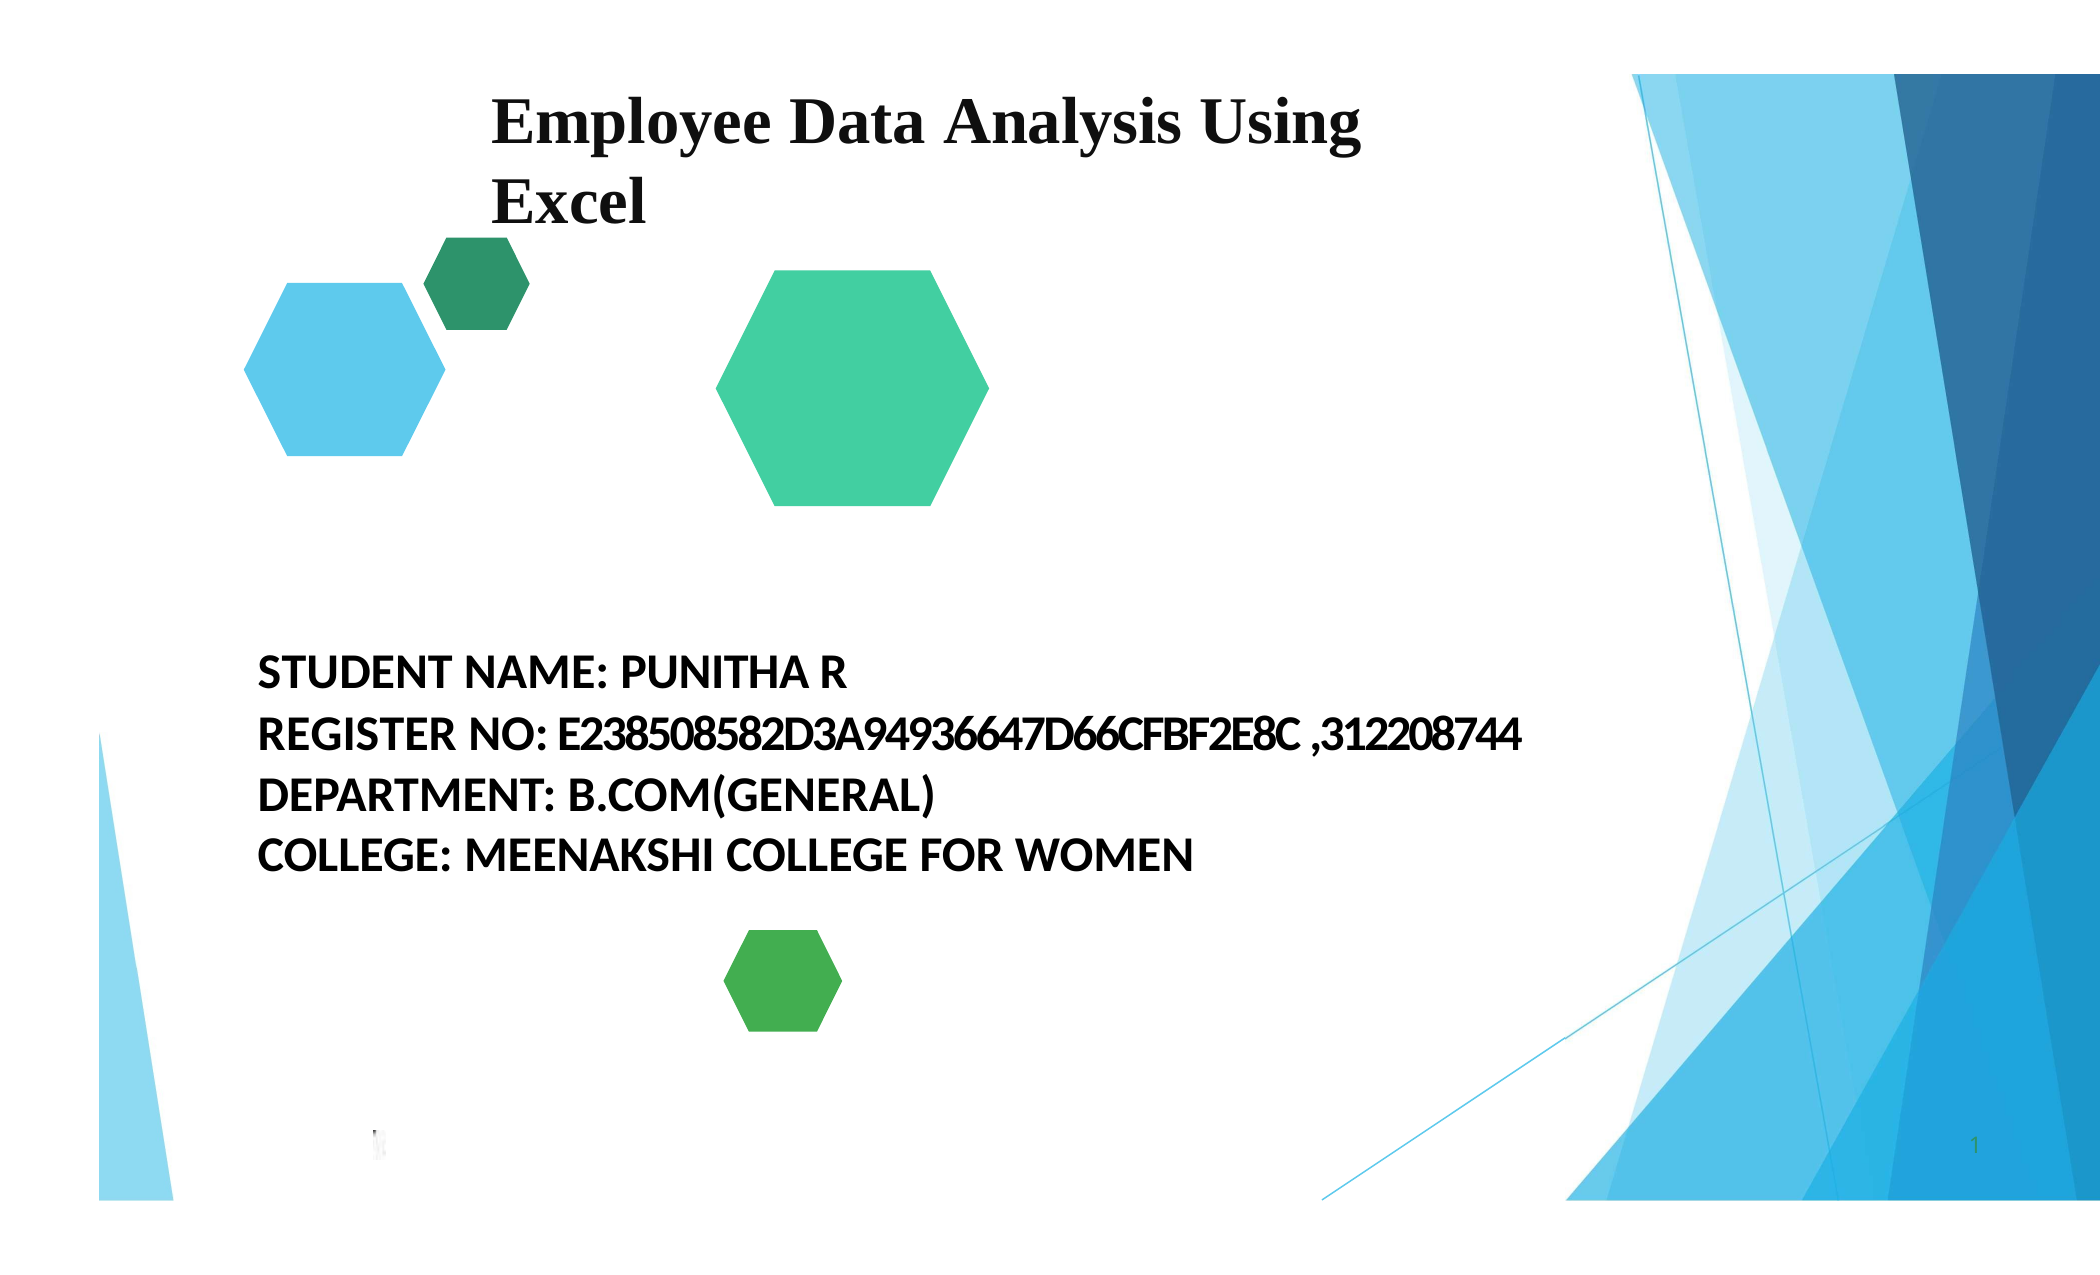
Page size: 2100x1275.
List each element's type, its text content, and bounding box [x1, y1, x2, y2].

picture [373, 1129, 387, 1160]
title Employee Data Analysis Using Excel [489, 74, 1531, 290]
text_box 1 [1966, 1128, 1984, 1158]
text_box [715, 270, 990, 507]
picture [1565, 74, 2100, 1201]
text_box [723, 930, 843, 1032]
picture [99, 732, 175, 1201]
text_box STUDENT NAME: PUNITHA R REGISTER NO: E238508582D3A94936647D66CFBF2E8C ,312208744 DEPARTMENT: B.COM(GENERAL) COLLEGE: MEENAKSHI COLLEGE FOR WOMEN [255, 636, 1534, 882]
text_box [243, 237, 530, 457]
